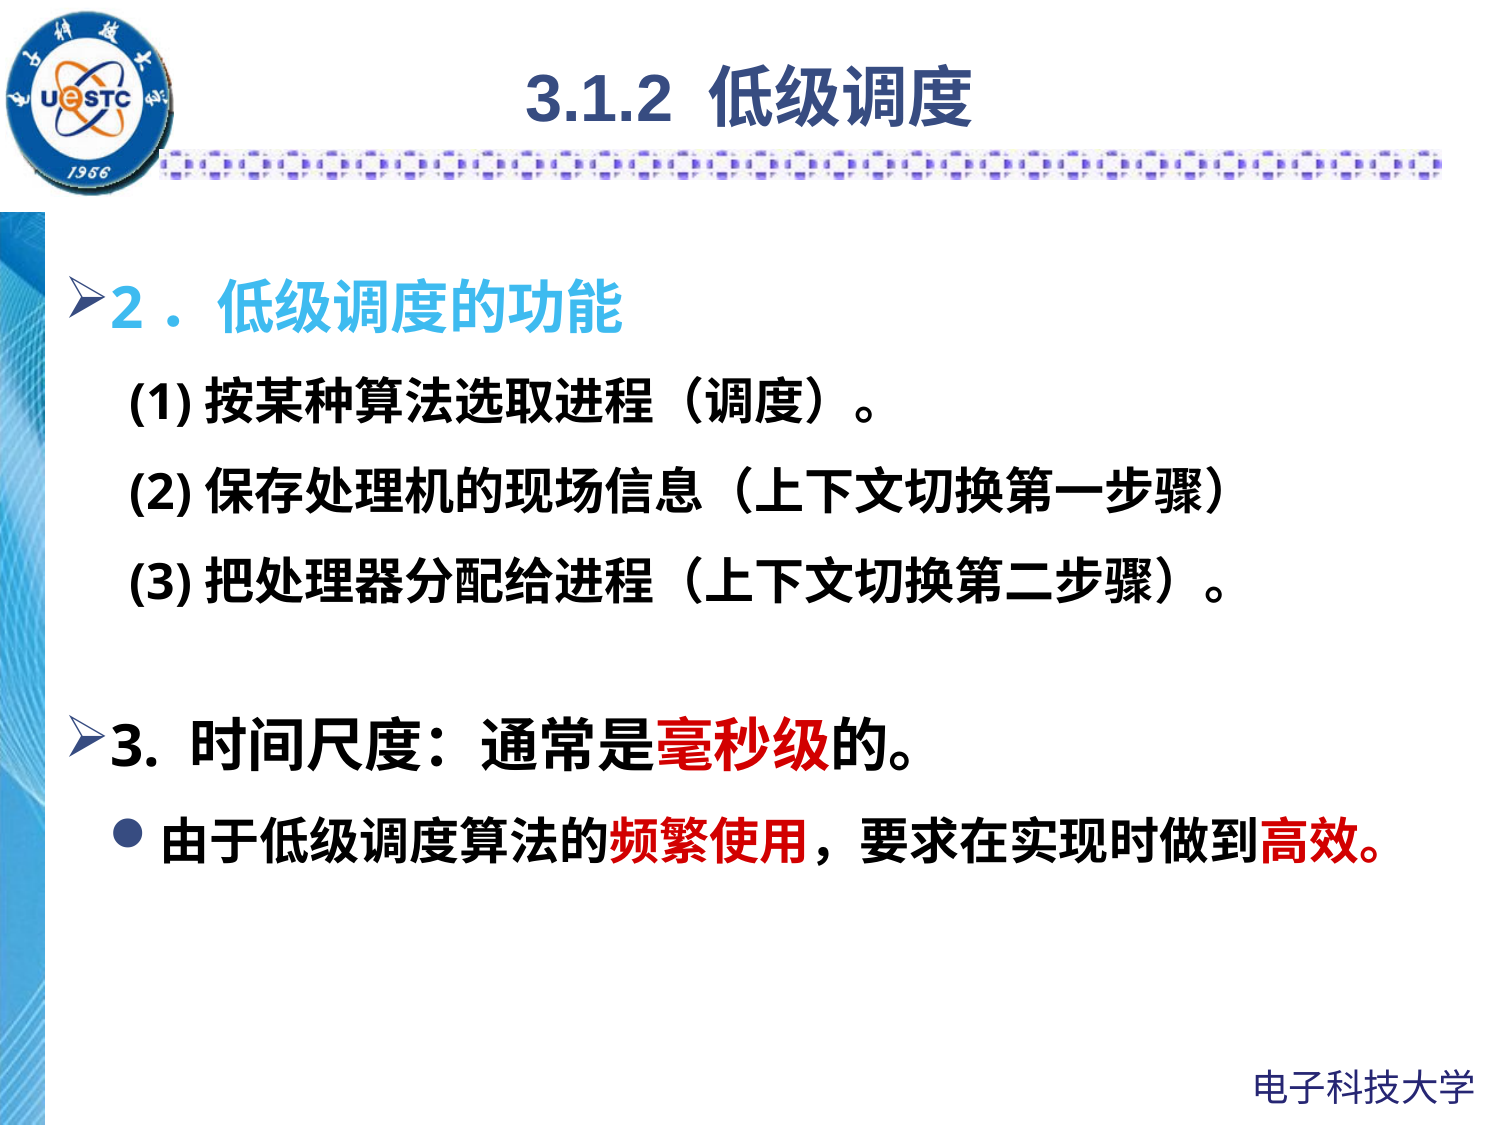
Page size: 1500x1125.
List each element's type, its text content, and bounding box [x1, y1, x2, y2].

picture [0, 212, 45, 1125]
picture [5, 0, 1442, 197]
list 2．低级调度的功能 (1)按某种算法选取进程（调度）。 (2)保存处理机的现场信息（上下文切换第一步骤） (3)把处理器分配给进程（上下文切换第二步骤）。 3. 时间尺度：通常是毫秒级的。 由于低级调度算法的频繁使用，要求在实现时做到高效。 [49, 227, 1451, 1125]
title 3.1.2 低级调度 [114, 56, 1386, 147]
